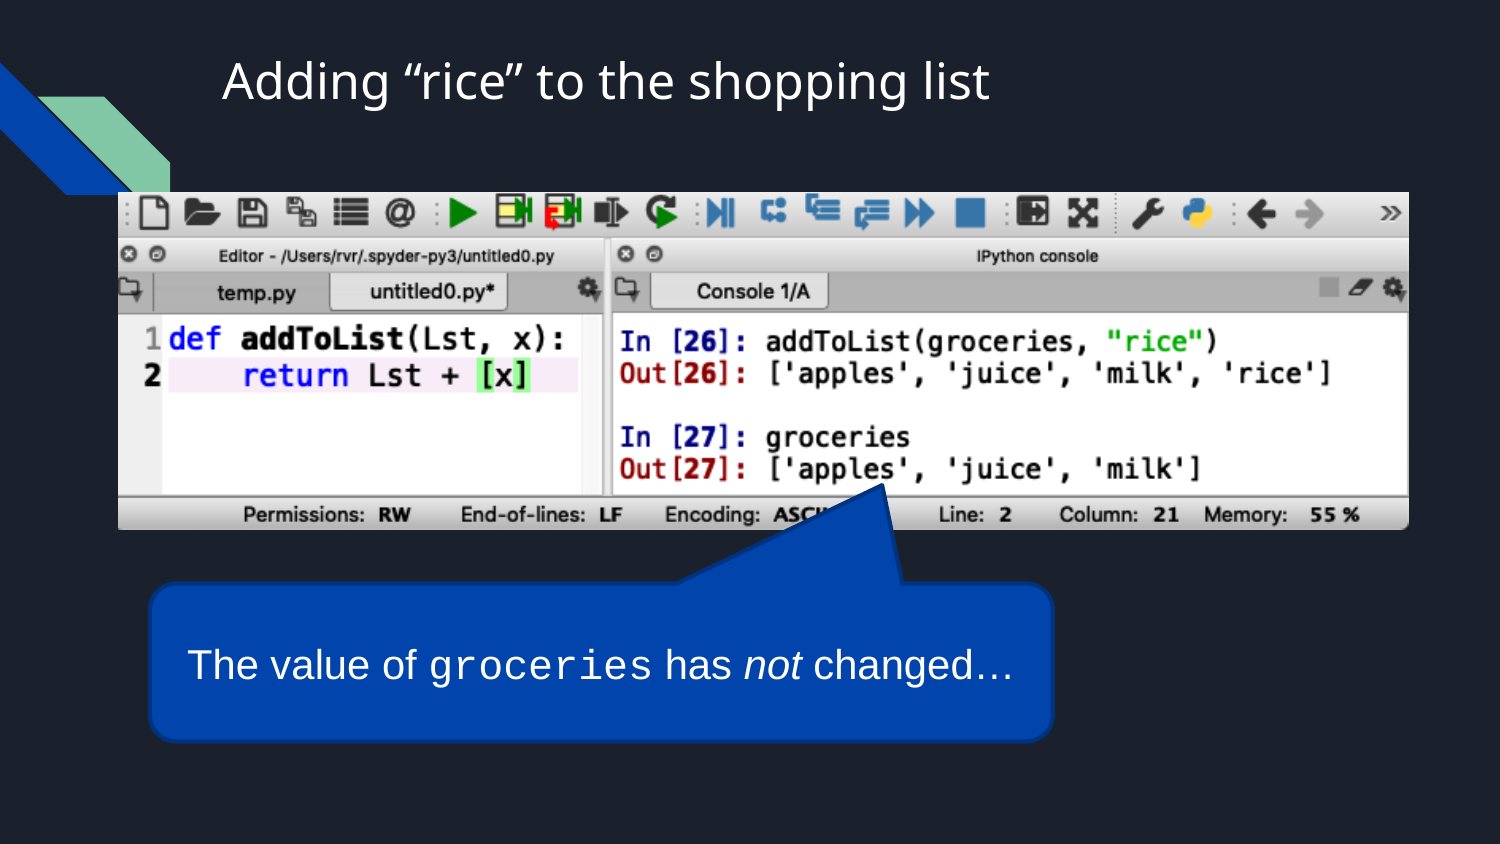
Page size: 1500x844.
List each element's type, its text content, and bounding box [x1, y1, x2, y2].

title Adding “rice” to the shopping list [207, 34, 1363, 149]
picture [117, 192, 1410, 530]
text_box The value of groceries has not changed… [147, 538, 1055, 744]
